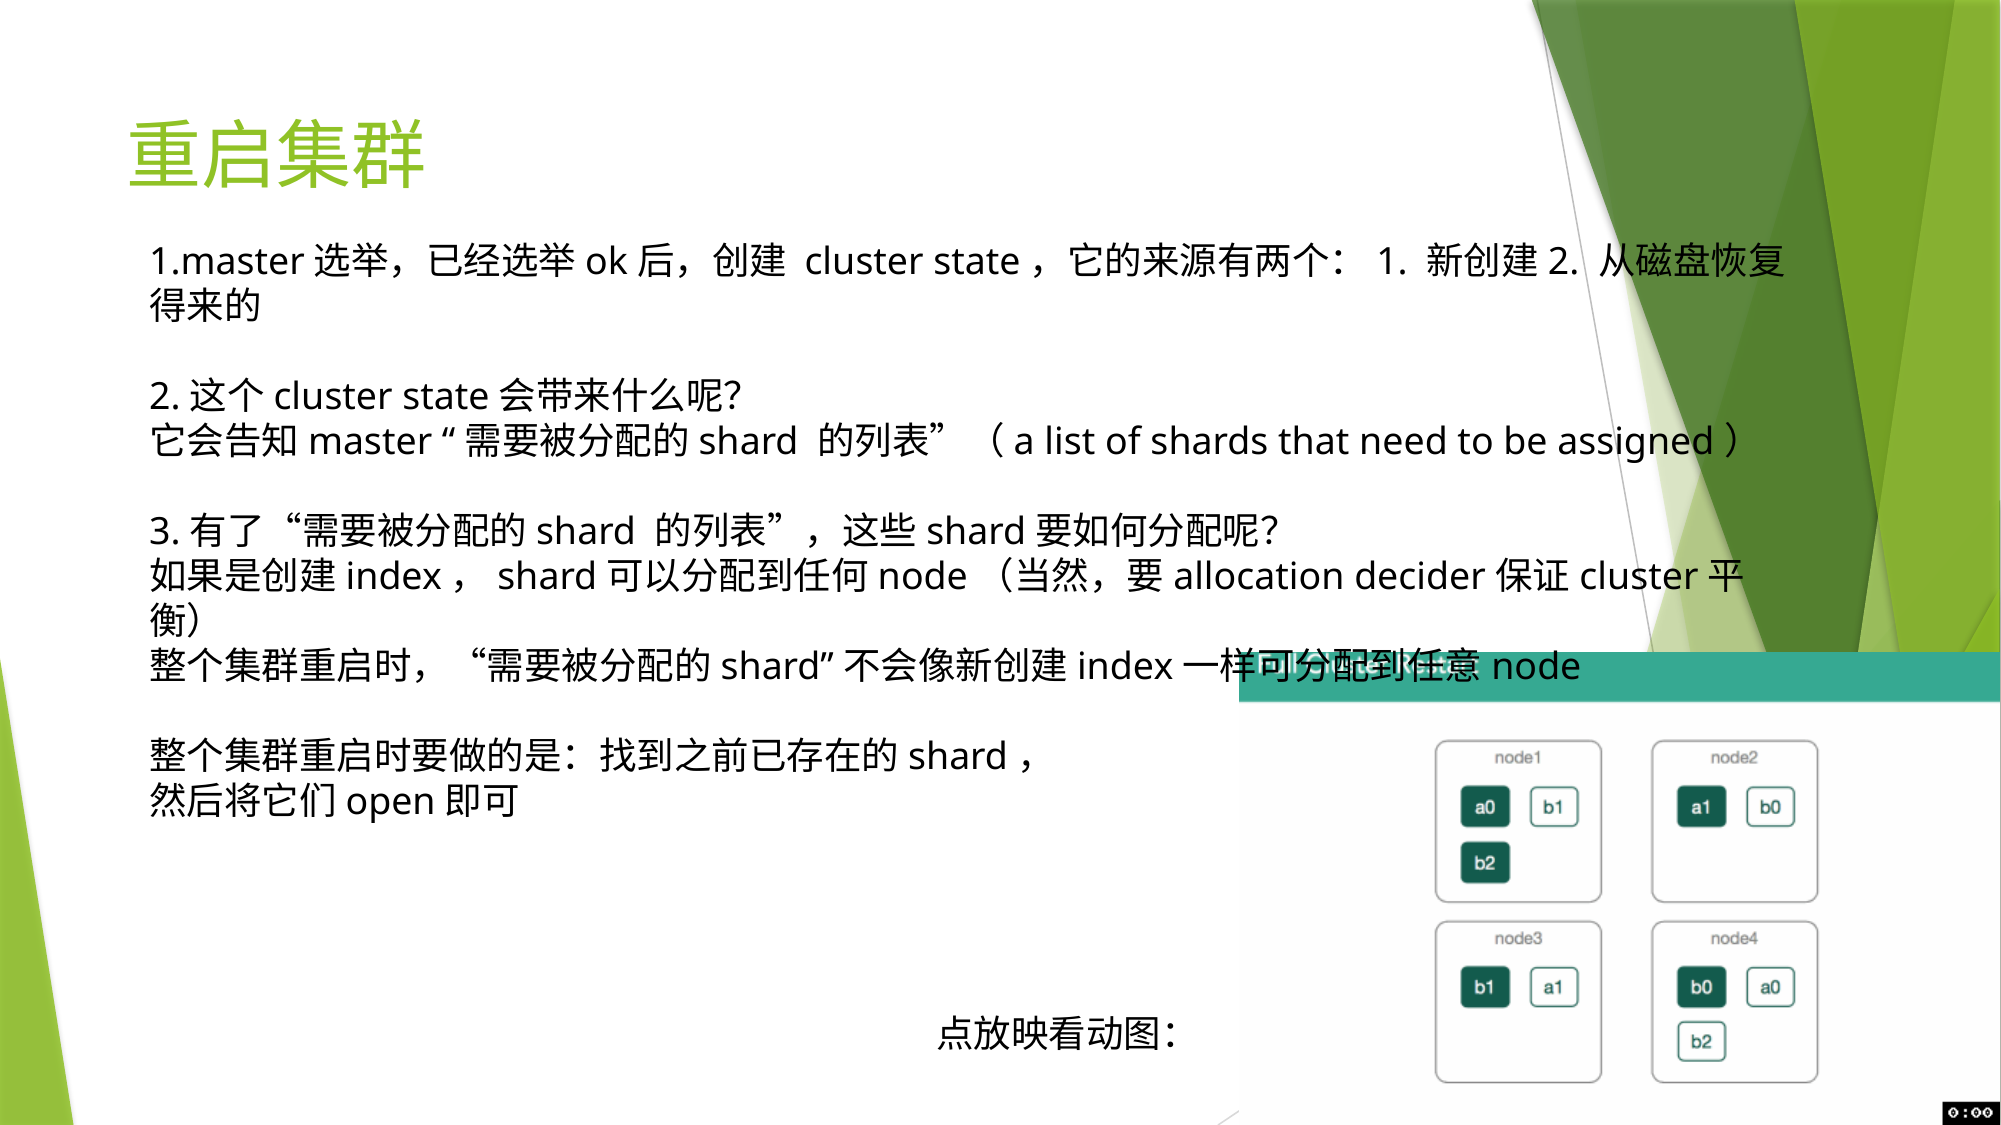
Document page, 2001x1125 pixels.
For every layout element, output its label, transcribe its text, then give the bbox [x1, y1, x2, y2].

text_box 1.master选举，已经选举ok后，创建 cluster state，它的来源有两个：1. 新创建2. 从磁盘恢复得来的 2.这个cluster state会带来什么呢？ 它会告知master “需要被分配的shard 的列表”（a list of shards that need to be assigned） 3.有了“需要被分配的shard 的列表”，这些shard要如何分配呢？ 如果是创建index，shard可以分配到任何node（当然，要allocation decider保证cluster平衡） 整个集群重启时，“需要被分配的shard”不会像新创建index一样可分配到任意node 整个集群重启时要做的是：找到之前已存在的shard， 然后将它们open即可 [134, 229, 1824, 965]
title 重启集群 [111, 99, 1522, 303]
text_box 点放映看动图： [921, 1003, 1221, 1063]
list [1238, 652, 2000, 1125]
